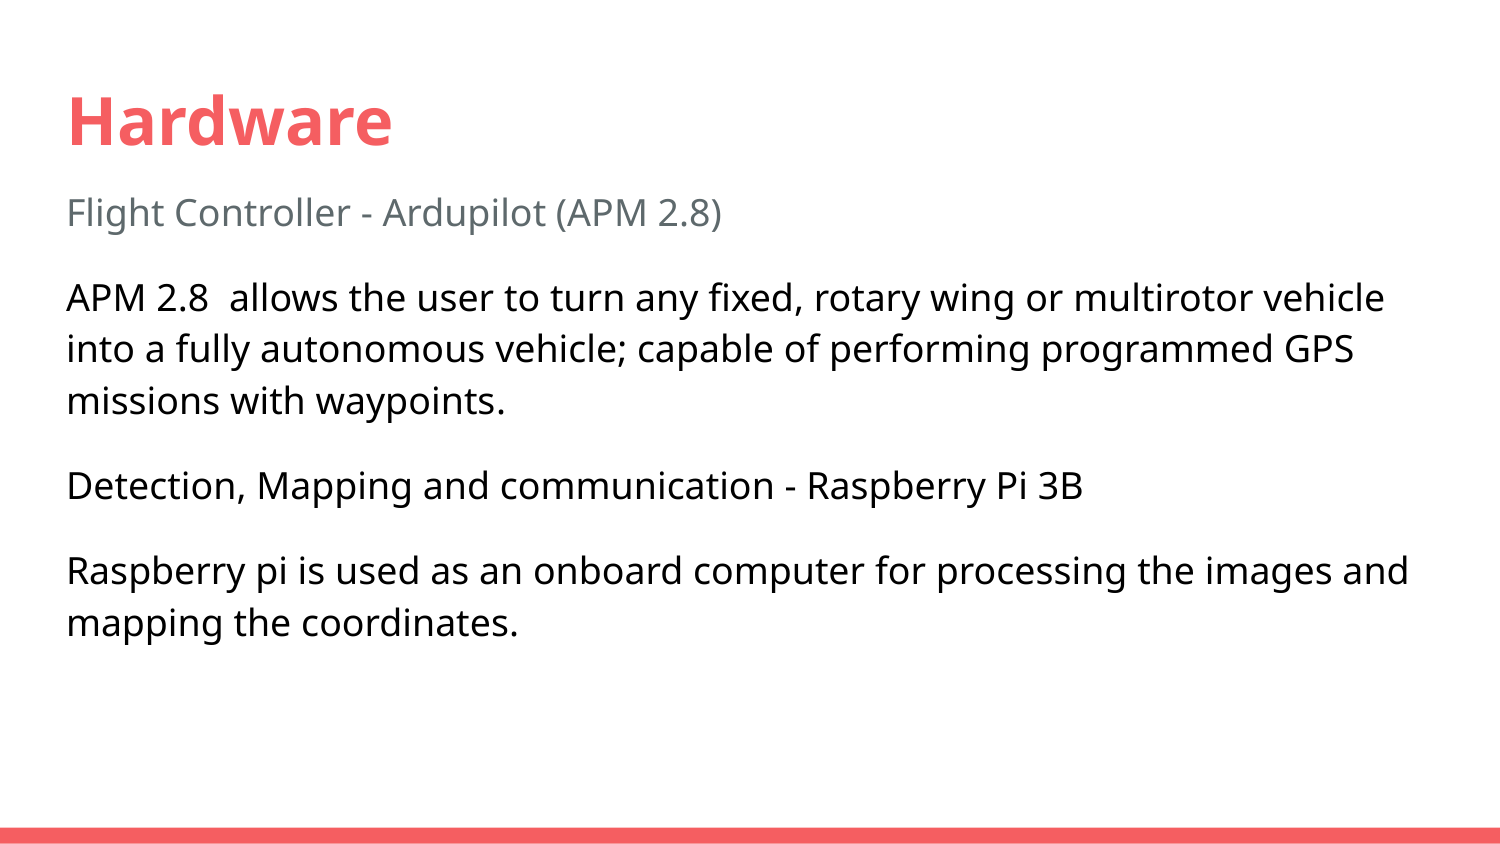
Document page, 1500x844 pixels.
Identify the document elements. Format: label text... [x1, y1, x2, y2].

title Hardware [51, 64, 1449, 166]
list Flight Controller - Ardupilot (APM 2.8) APM 2.8 allows the user to turn any fixed, rotary wing or multirotor vehicle into a fully autonomous vehicle; capable of performing programmed GPS missions with waypoints. Detection, Mapping and communication - Raspberry Pi 3B Raspberry pi is used as an onboard computer for processing the images and mapping the coordinates. [51, 166, 1449, 728]
